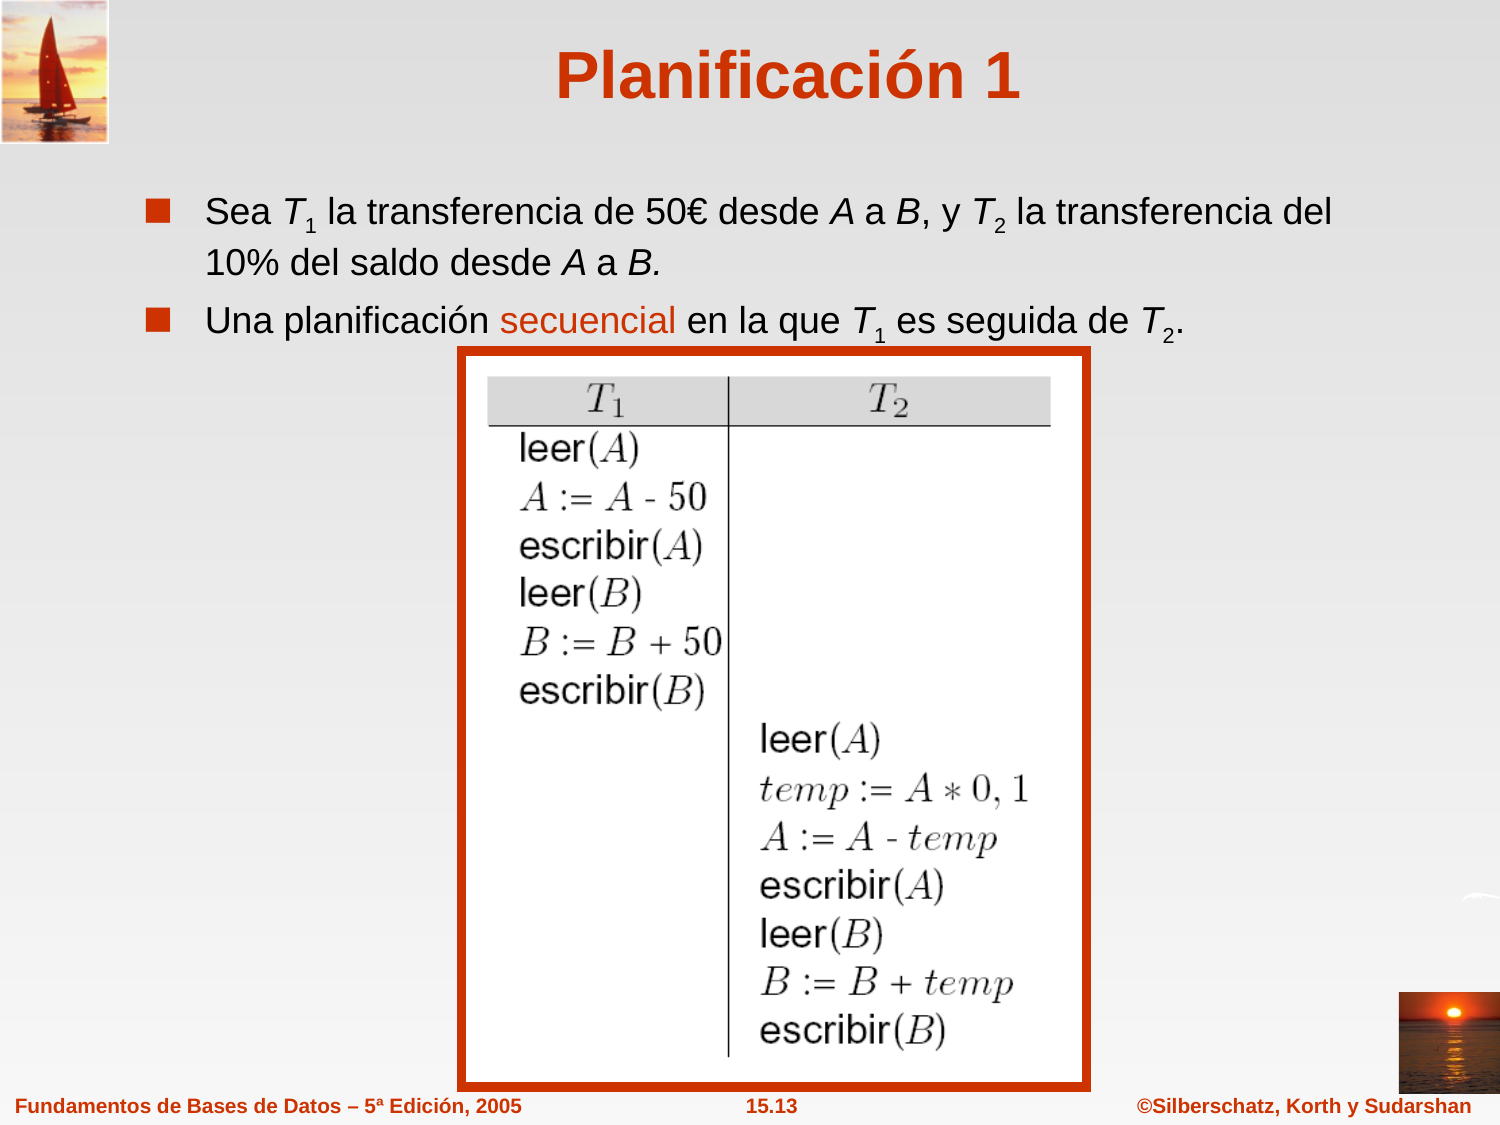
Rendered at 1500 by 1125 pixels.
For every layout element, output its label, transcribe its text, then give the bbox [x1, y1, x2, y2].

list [465, 355, 1083, 1083]
picture [0, 0, 109, 144]
title Planificación 1 [125, 18, 1452, 120]
picture [1398, 992, 1500, 1094]
list Sea T1 la transferencia de 50€ desde A a B, y T2 la transferencia del 10% del saldo desde A a B. Una planificación secuencial en la que T1 es seguida de T2. [133, 179, 1431, 985]
